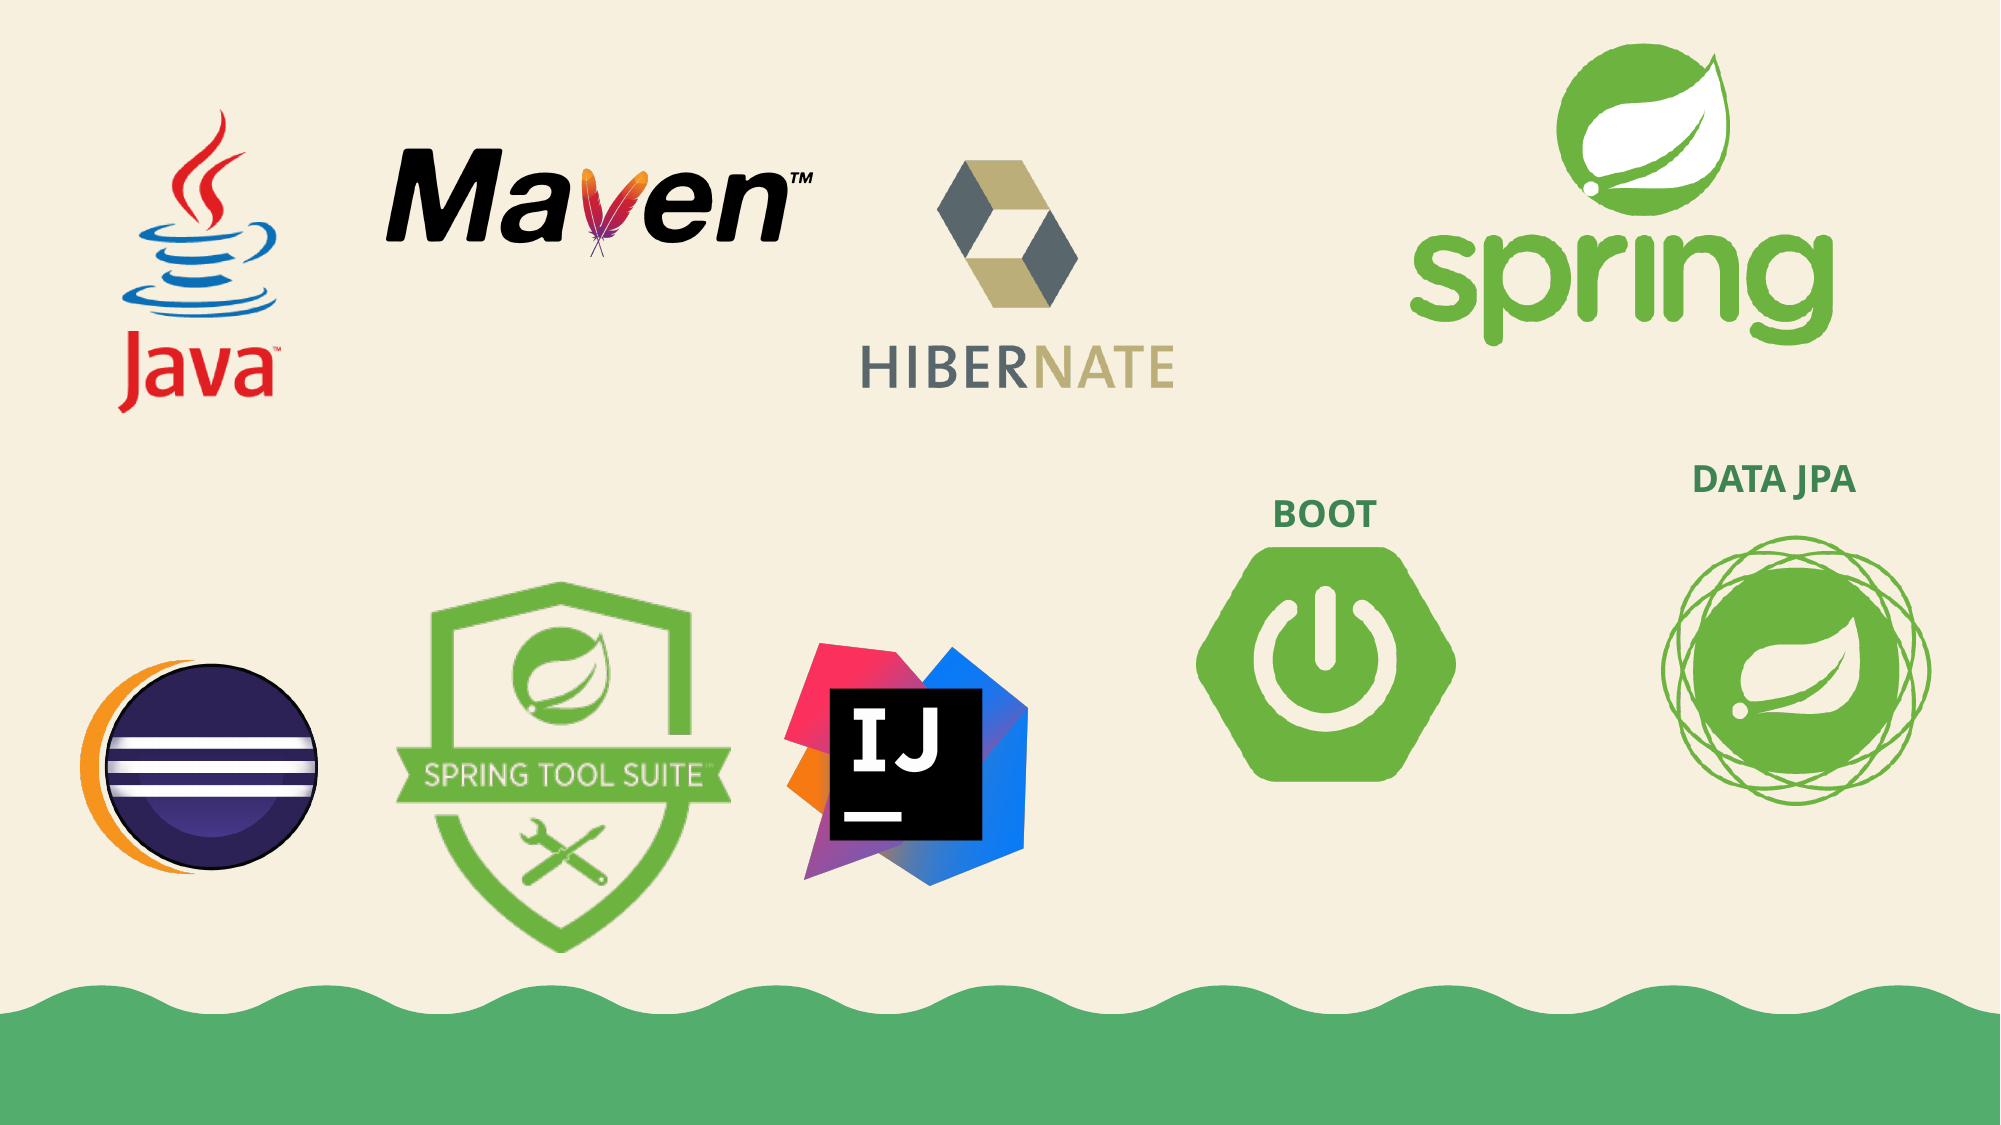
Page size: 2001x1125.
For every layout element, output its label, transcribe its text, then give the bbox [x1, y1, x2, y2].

picture [1188, 526, 1463, 800]
text_box BOOT [1232, 482, 1417, 526]
picture [845, 129, 1189, 428]
picture [784, 643, 1028, 886]
picture [80, 648, 318, 886]
picture [1391, 34, 1854, 354]
picture [1659, 533, 1933, 807]
picture [396, 581, 731, 953]
text_box [0, 0, 2000, 1013]
picture [20, 82, 816, 440]
text_box DATA JPA [1659, 448, 1889, 508]
text_box [0, 984, 2000, 1125]
